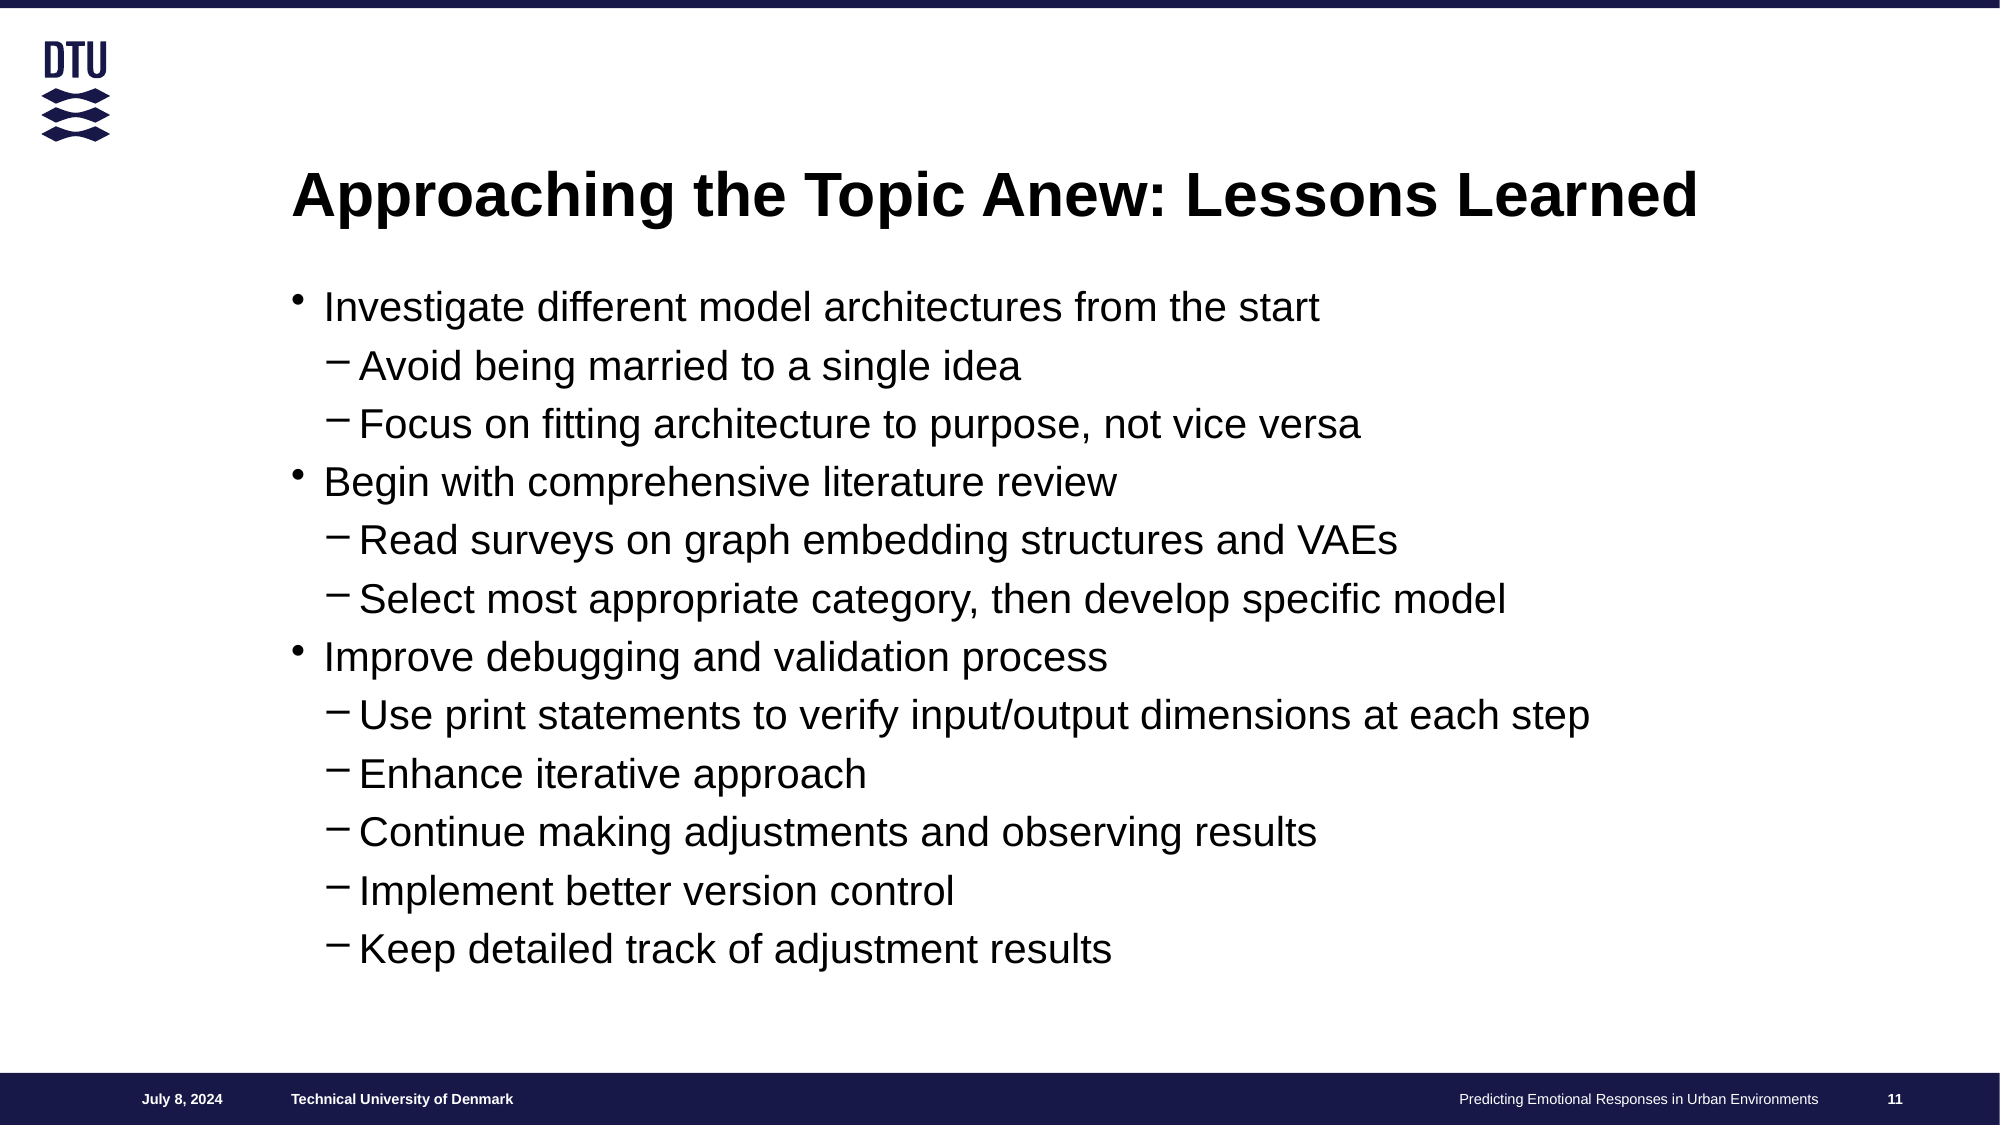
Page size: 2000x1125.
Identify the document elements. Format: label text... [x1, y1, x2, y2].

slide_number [41, 1073, 223, 1125]
footer Predicting Emotional Responses in Urban Environments [917, 1073, 1819, 1125]
slide_number 11 [1887, 1073, 1959, 1125]
list Investigate different model architectures from the start Avoid being married to a single idea Focus on fitting architecture to purpose, not vice versa Begin with comprehensive literature review Read surveys on graph embedding structures and VAEs Select most appropriate category, then develop specific model Improve debugging and validation process Use print statements to verify input/output dimensions at each step Enhance iterative approach Continue making adjustments and observing results Implement better version control Keep detailed track of adjustment results [291, 279, 1819, 1026]
title Approaching the Topic Anew: Lessons Learned [291, 69, 1819, 230]
